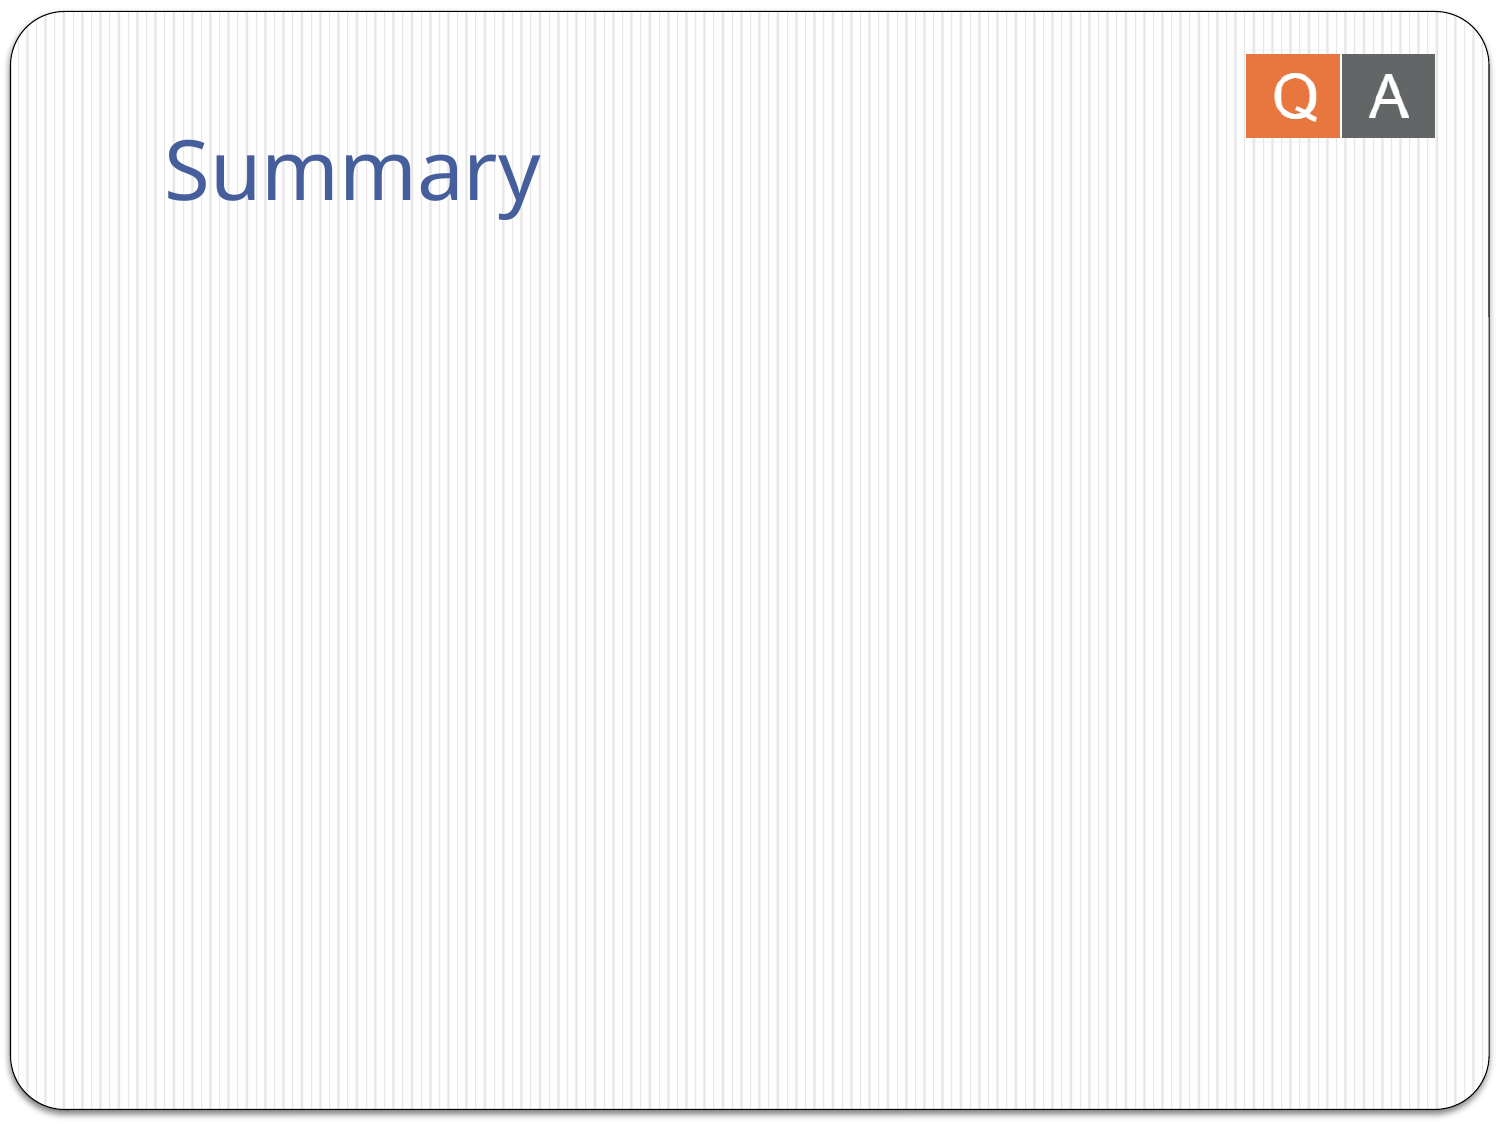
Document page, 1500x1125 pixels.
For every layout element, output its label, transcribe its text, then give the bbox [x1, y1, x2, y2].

title Summary [150, 45, 1425, 233]
picture [1245, 54, 1435, 138]
